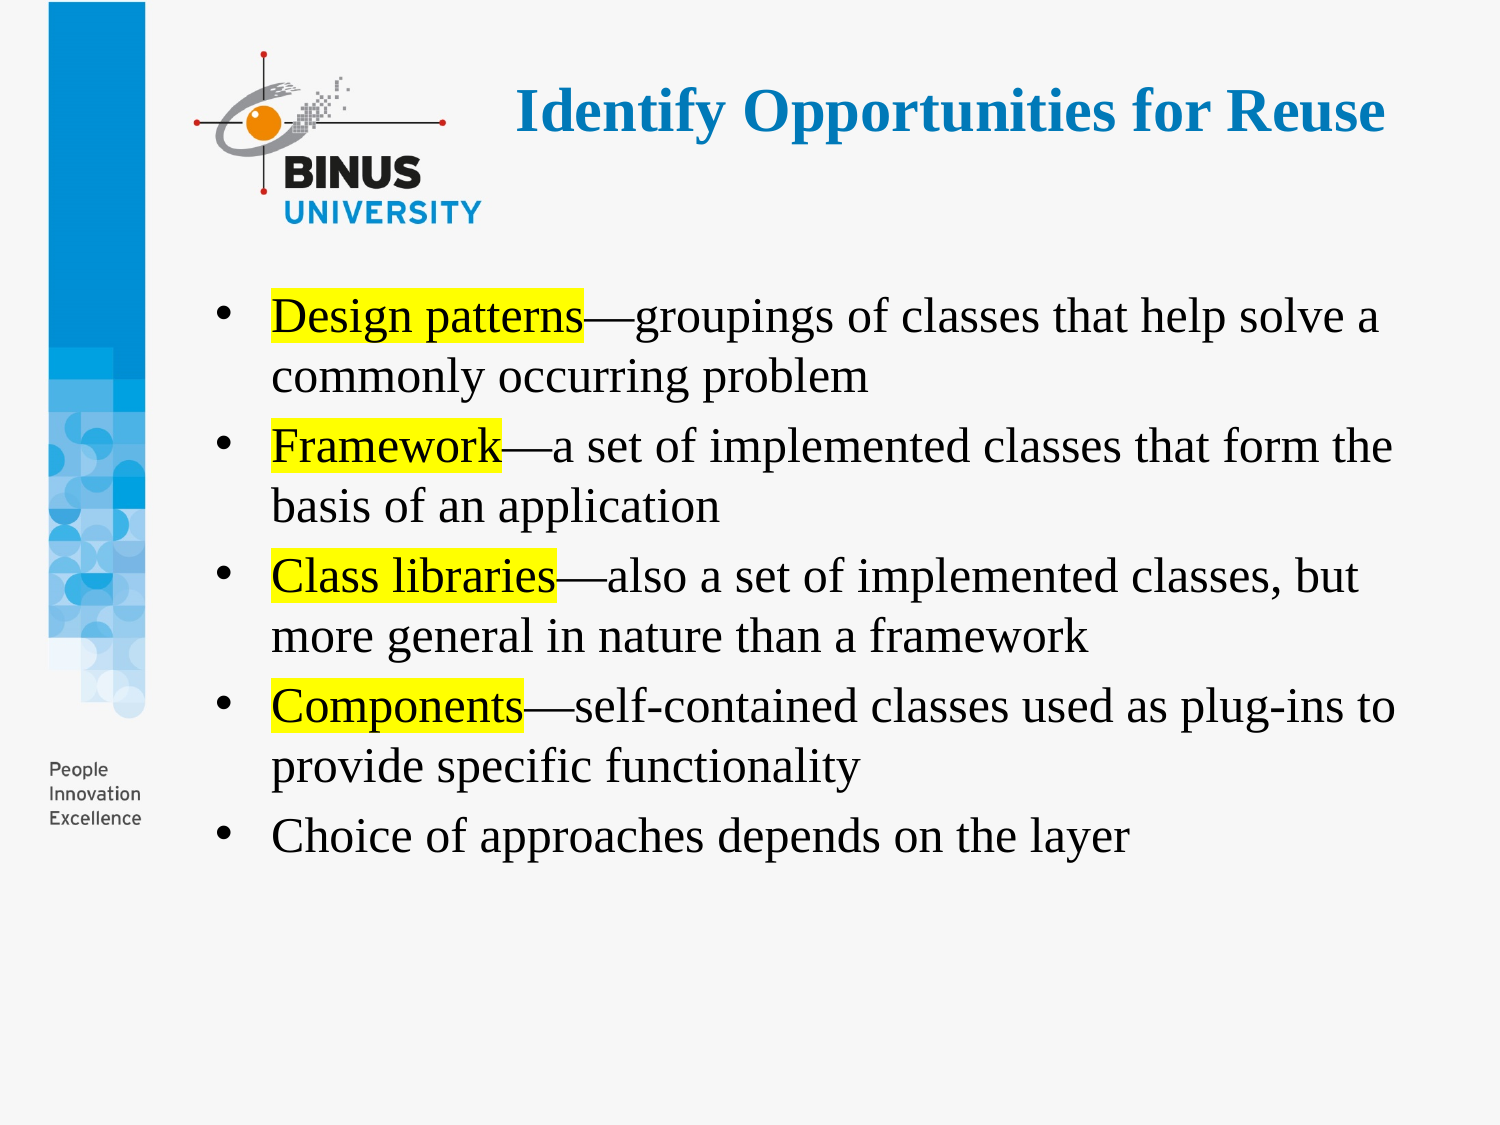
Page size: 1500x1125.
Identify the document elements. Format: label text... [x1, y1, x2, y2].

title Identify Opportunities for Reuse [428, 12, 1475, 200]
list Design patterns—groupings of classes that help solve a commonly occurring problem Framework—a set of implemented classes that form the basis of an application Class libraries—also a set of implemented classes, but more general in nature than a framework Components—self-contained classes used as plug-ins to provide specific functionality Choice of approaches depends on the layer [200, 275, 1425, 900]
picture [0, 0, 1500, 845]
